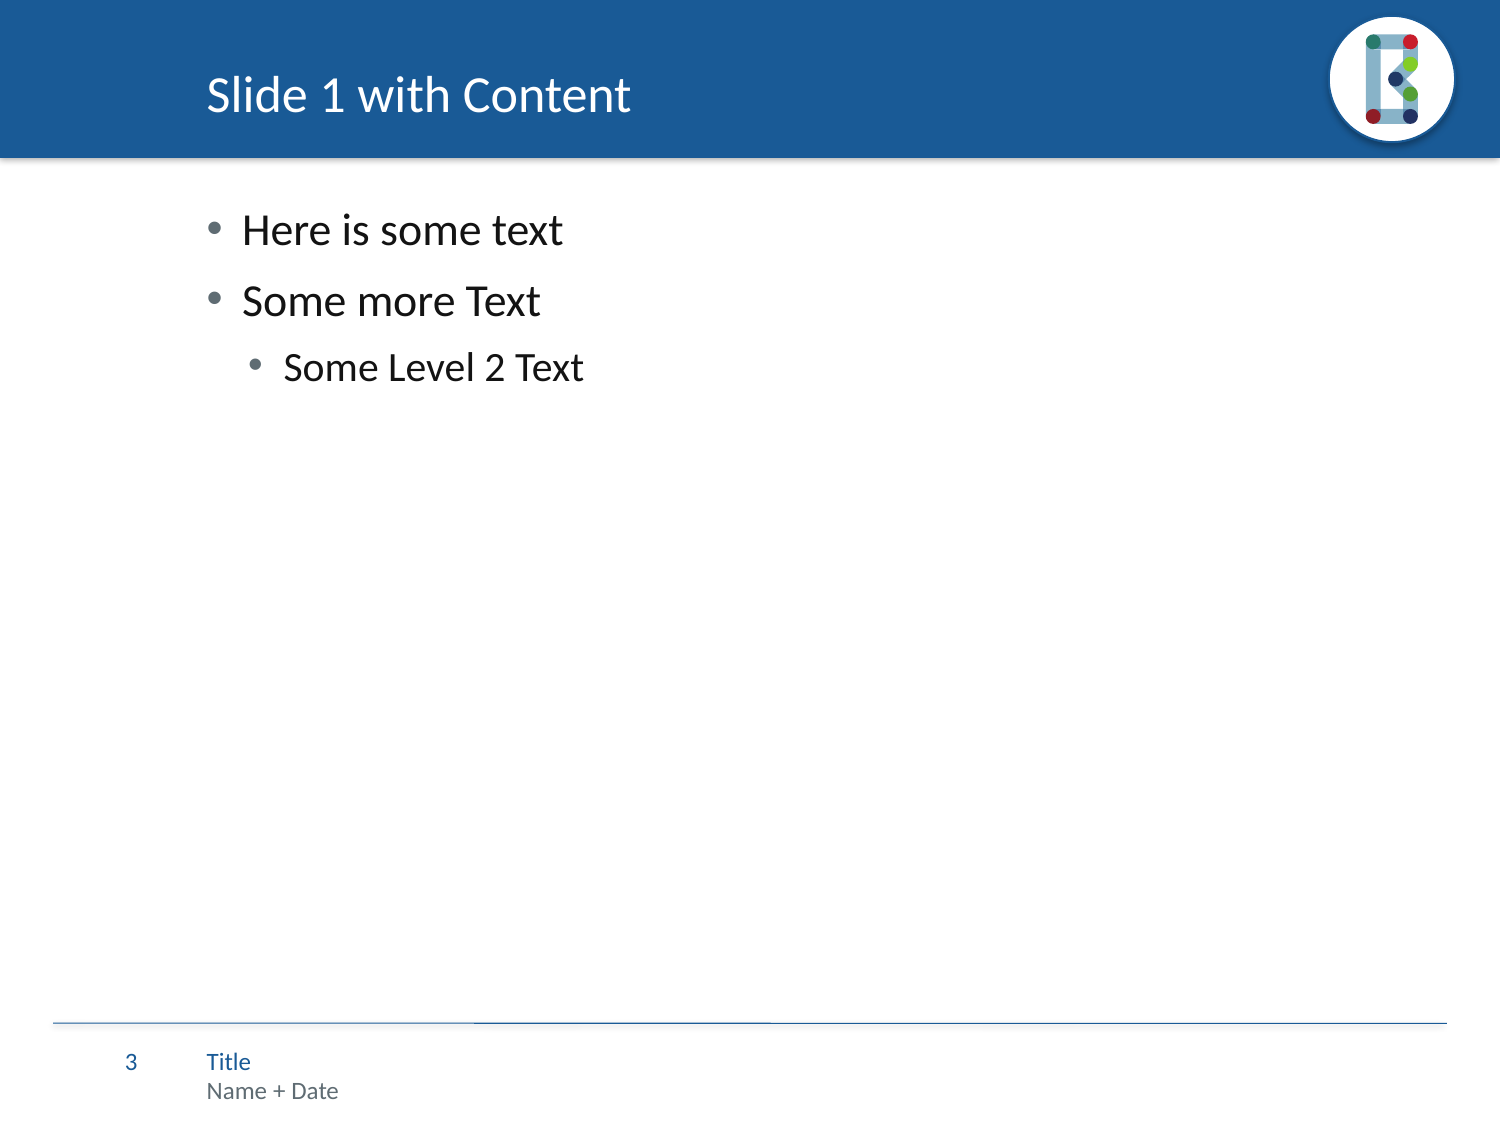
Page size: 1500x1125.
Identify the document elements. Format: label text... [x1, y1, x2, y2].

title Slide 1 with Content [206, 50, 1319, 123]
footer Title [206, 1045, 1208, 1075]
slide_number Name + Date [206, 1074, 1207, 1105]
list Here is some text Some more Text Some Level 2 Text [206, 188, 1438, 1005]
slide_number 3 [24, 1045, 138, 1075]
